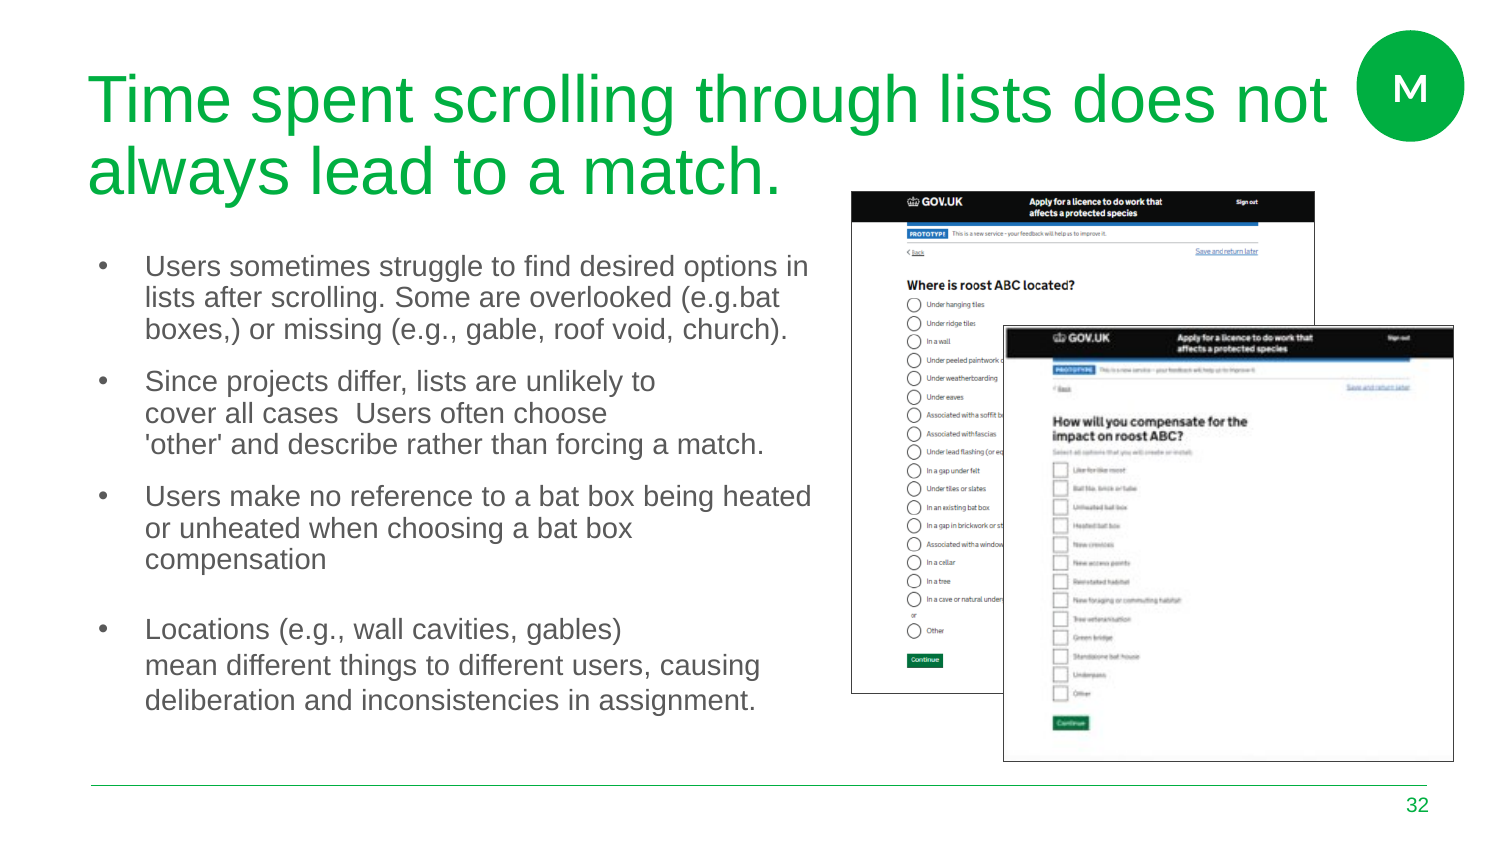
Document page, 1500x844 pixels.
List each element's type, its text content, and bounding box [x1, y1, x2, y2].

text_box Users sometimes struggle to find desired options in lists after scrolling. Some are overlooked (e.g.bat boxes,) or missing (e.g., gable, roof void, church). Since projects differ, lists are unlikely to cover all cases Users often choose 'other' and describe rather than forcing a match. Users make no reference to a bat box being heated or unheated when choosing a bat box compensation Locations (e.g., wall cavities, gables) mean different things to different users, causing deliberation and inconsistencies in assignment. [83, 243, 830, 792]
picture [851, 191, 1454, 762]
slide_number 32 [1376, 782, 1444, 828]
text_box M [1355, 29, 1466, 143]
title Time spent scrolling through lists does not always lead to a match. [72, 57, 1363, 117]
